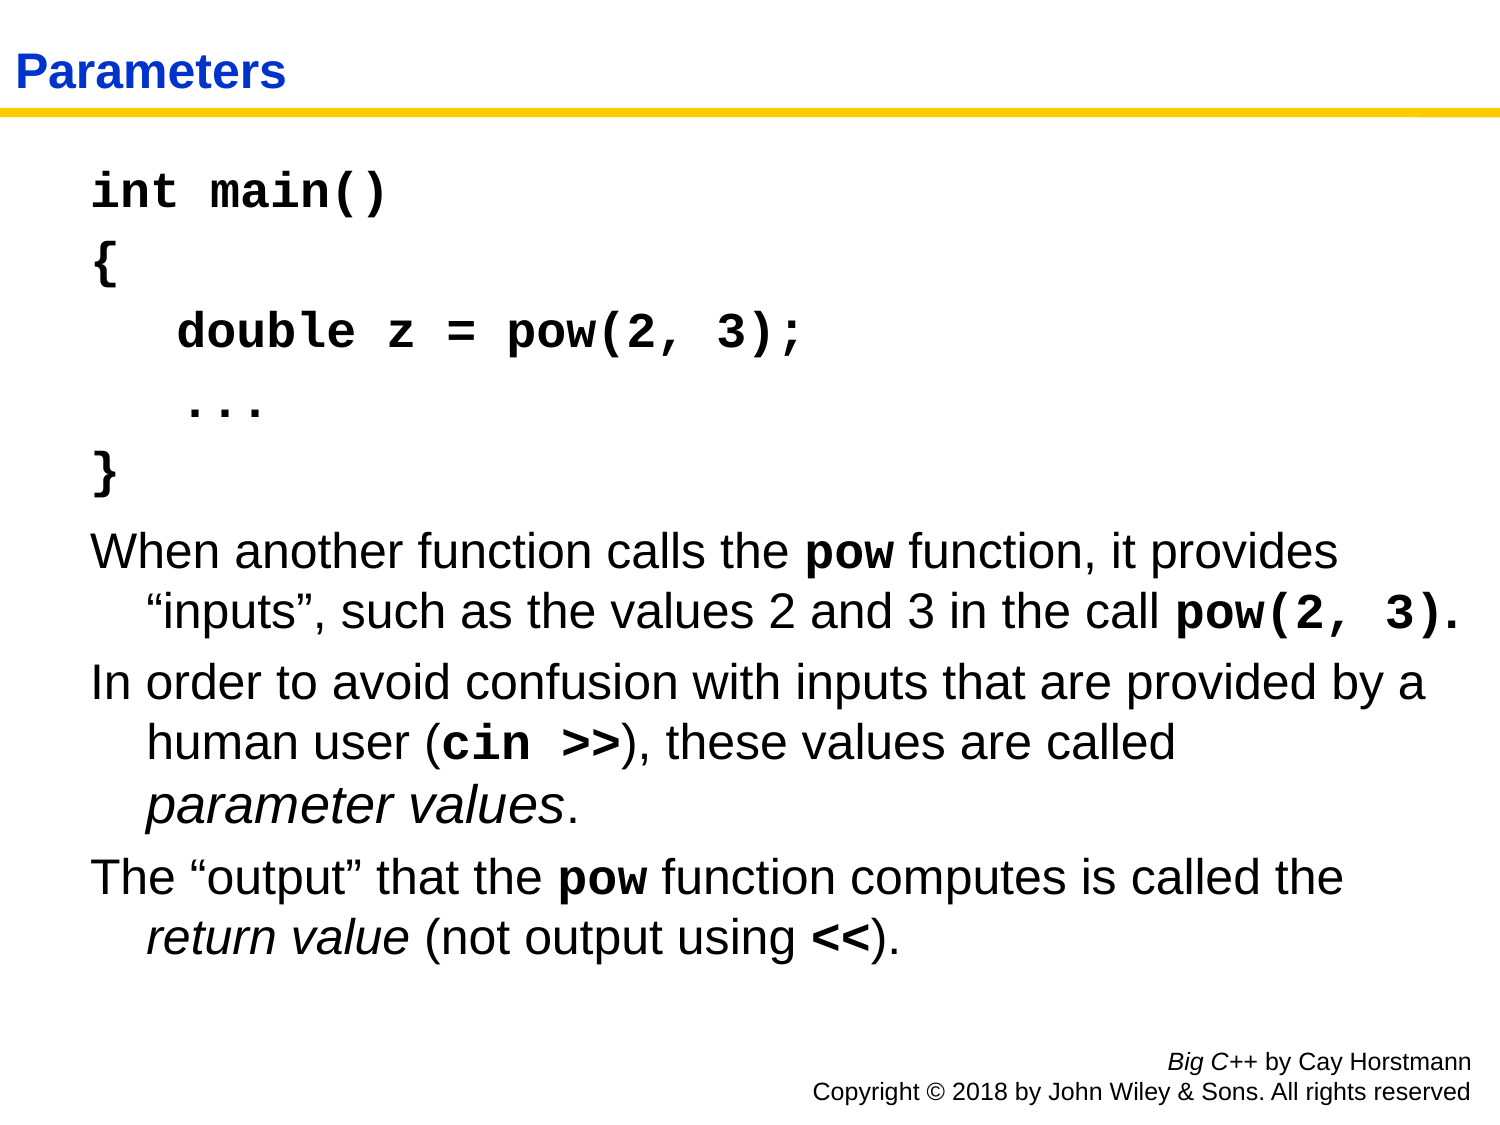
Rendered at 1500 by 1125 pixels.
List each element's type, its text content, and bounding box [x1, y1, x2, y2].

list int main() { double z = pow(2, 3); ... } When another function calls the pow function, it provides “inputs”, such as the values 2 and 3 in the call pow(2, 3). In order to avoid confusion with inputs that are provided by a human user (cin >>), these values are called parameter values. The “output” that the pow function computes is called the return value (not output using <<). [75, 149, 1500, 1038]
title Parameters [0, 24, 1500, 113]
footer Big C++ by Cay Horstmann Copyright © 2018 by John Wiley & Sons. All rights reserved [624, 1038, 1488, 1101]
